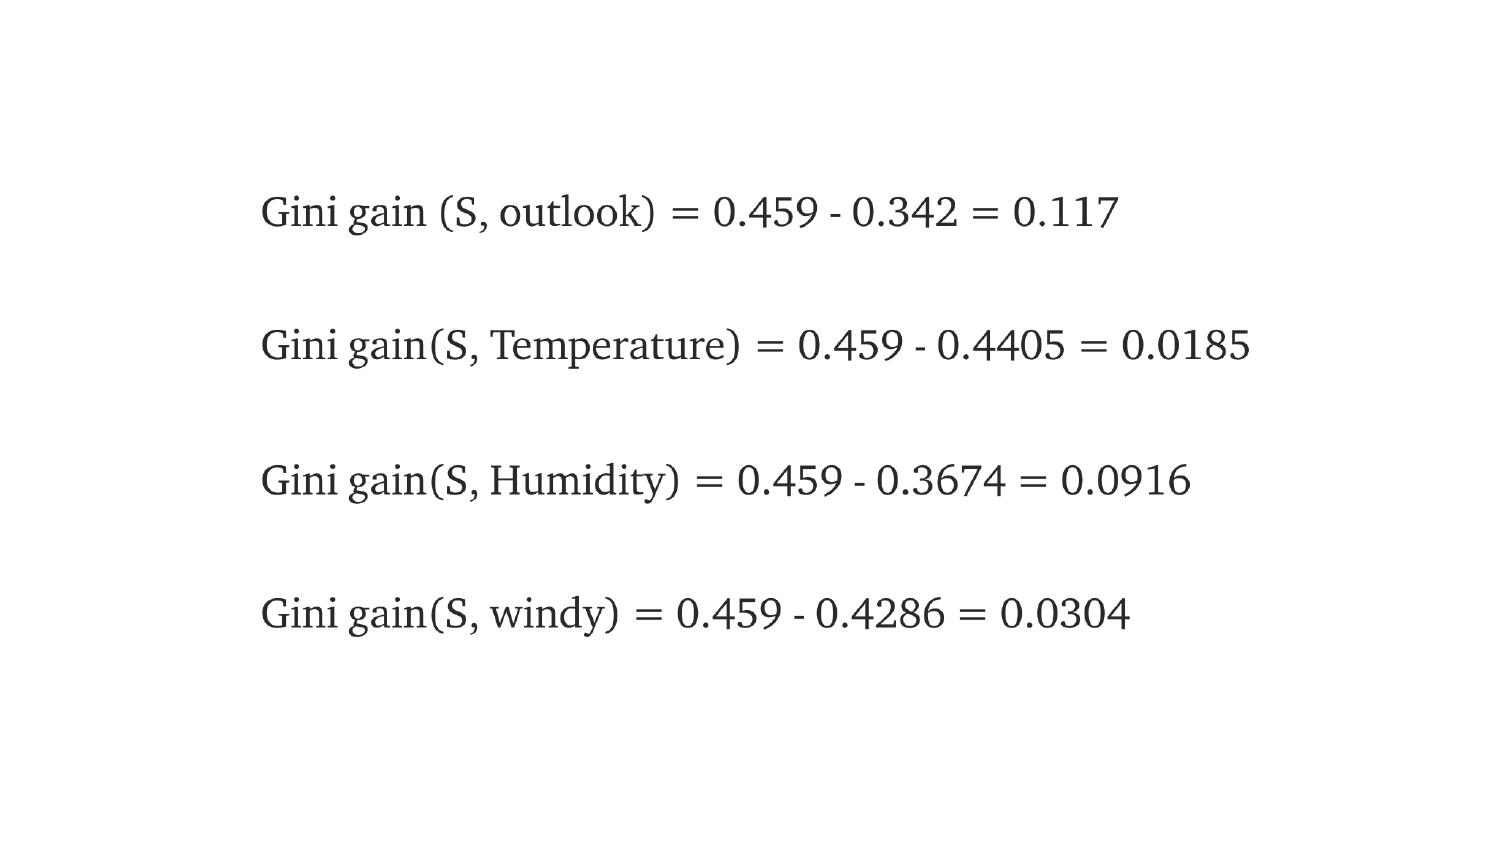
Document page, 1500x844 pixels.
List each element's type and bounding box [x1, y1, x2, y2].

picture [243, 173, 1273, 666]
